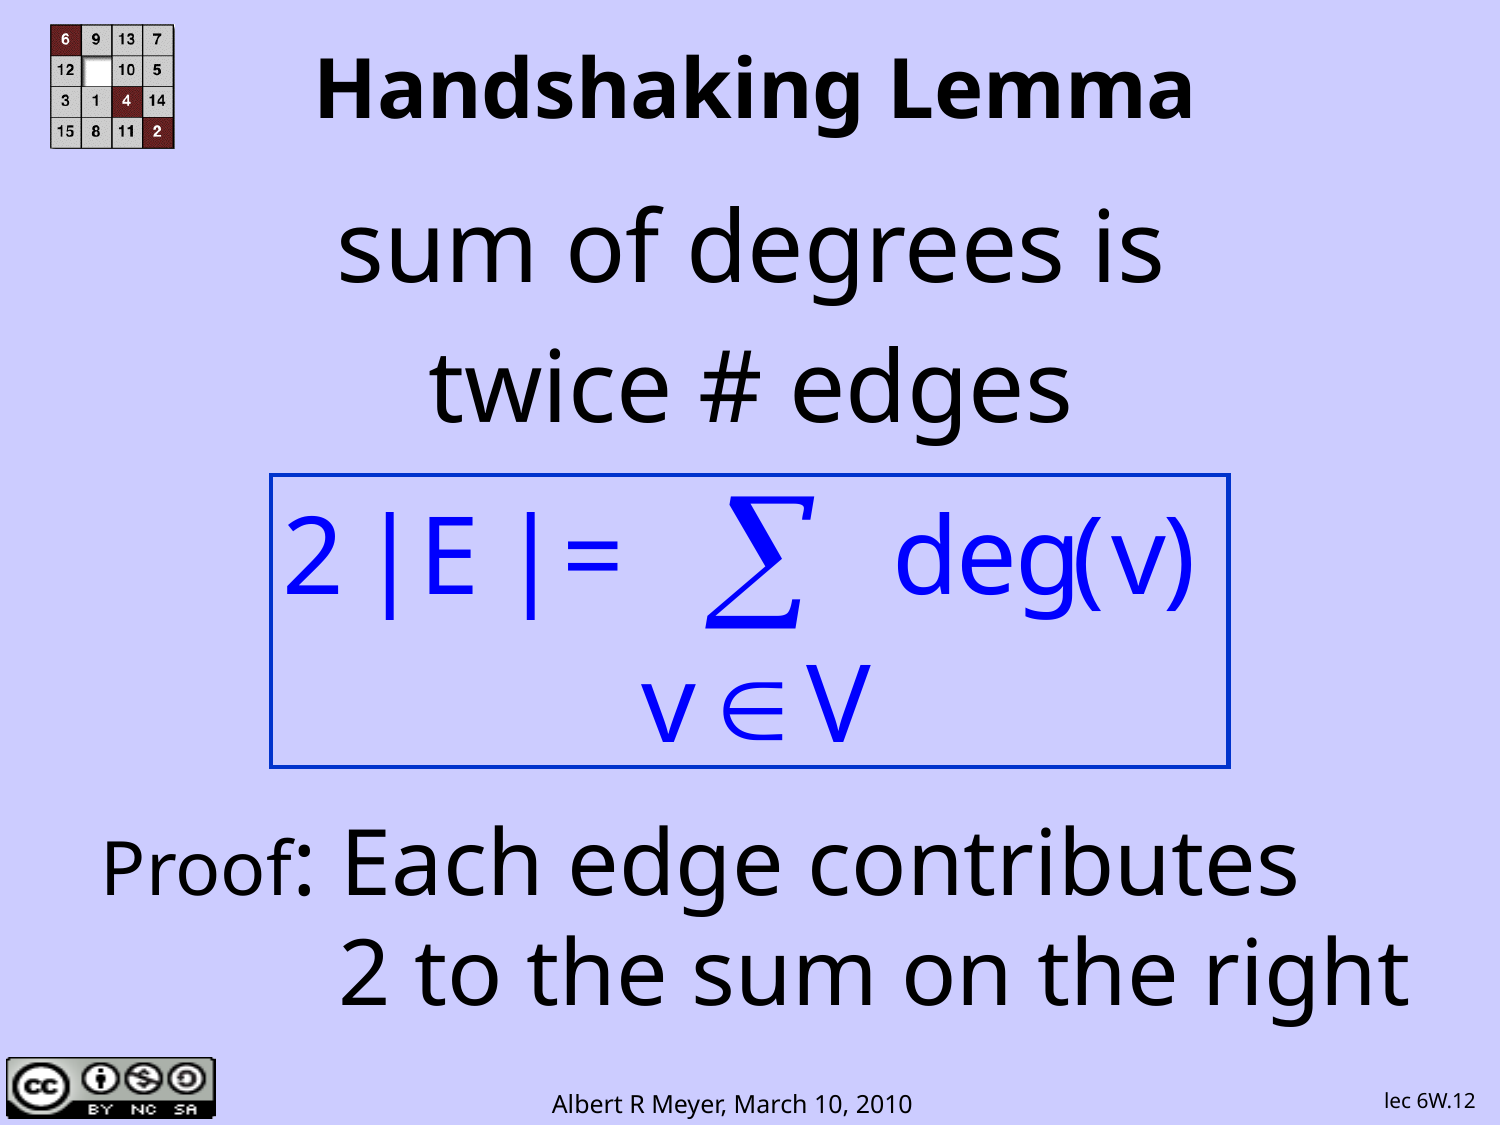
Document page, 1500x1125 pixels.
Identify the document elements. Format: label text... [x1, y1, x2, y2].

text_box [272, 477, 1227, 766]
list sum of degrees is twice # edges [290, 175, 1212, 473]
text_box Proof: Each edge contributes 2 to the sum on the right [85, 796, 1427, 1031]
text_box Handshaking Lemma [298, 27, 1213, 143]
picture [6, 1057, 216, 1119]
slide_number lec 6W.12 [1247, 1079, 1491, 1121]
picture [50, 24, 175, 149]
